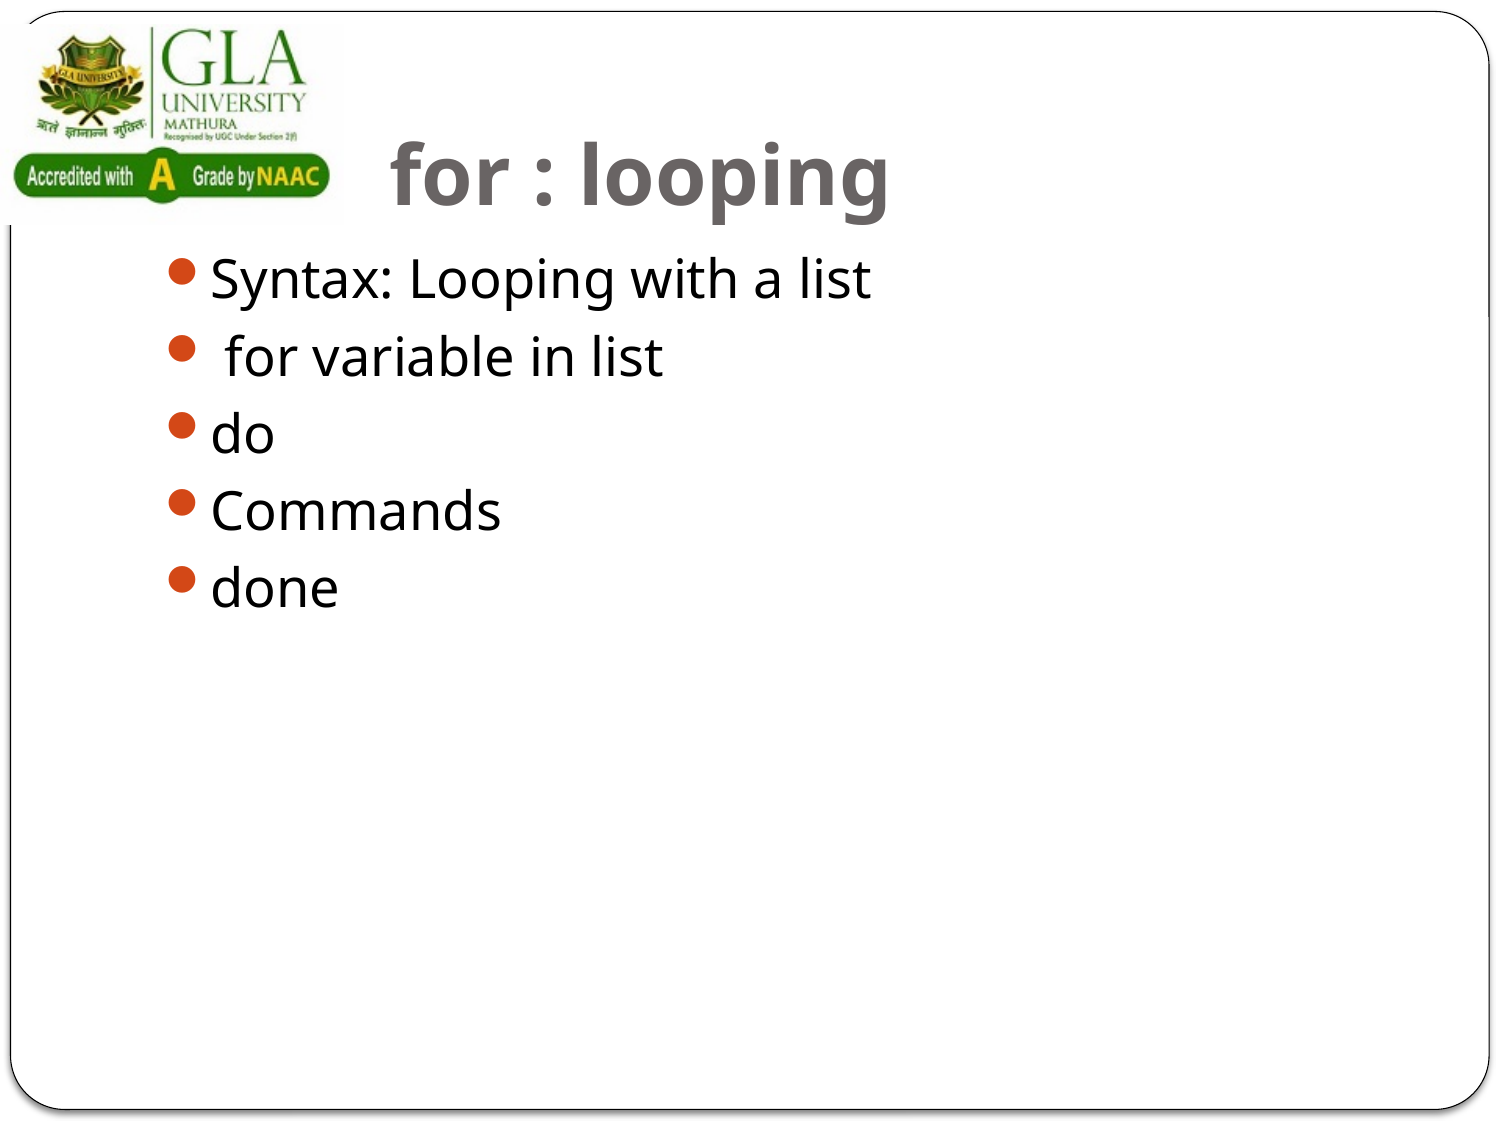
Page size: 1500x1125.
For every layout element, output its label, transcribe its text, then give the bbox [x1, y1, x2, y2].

title for : looping [375, 50, 1425, 237]
picture [0, 24, 344, 226]
list Syntax: Looping with a list for variable in list do Commands done [150, 237, 1425, 988]
